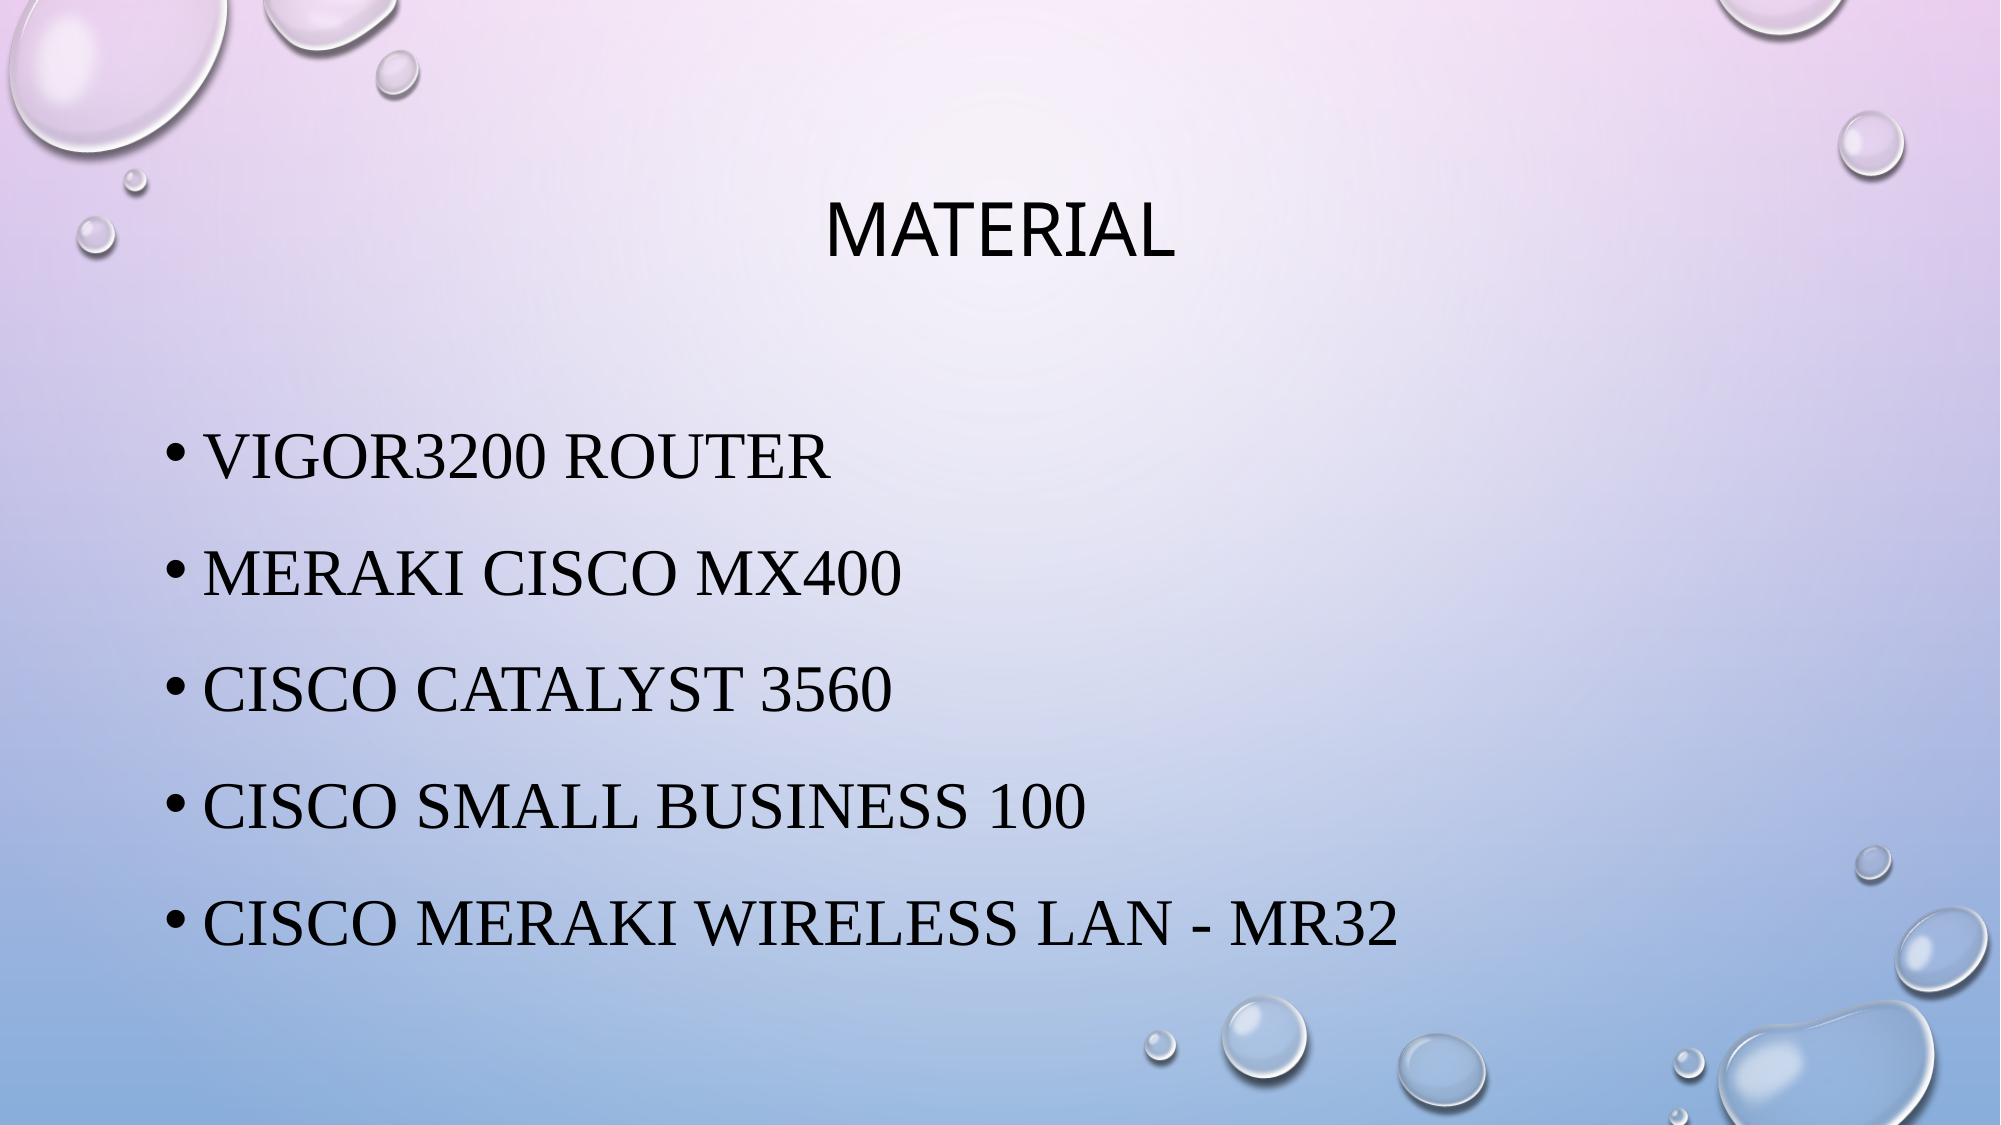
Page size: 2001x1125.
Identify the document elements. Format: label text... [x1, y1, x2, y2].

picture [0, 0, 2000, 1125]
title material [149, 101, 1851, 364]
list Vigor3200 Router MERAKI CISCO MX400 Cisco Catalyst 3560 Cisco Small Business 100 CISCO MERAKI WIRELESS LAN - MR32 [149, 388, 1850, 950]
